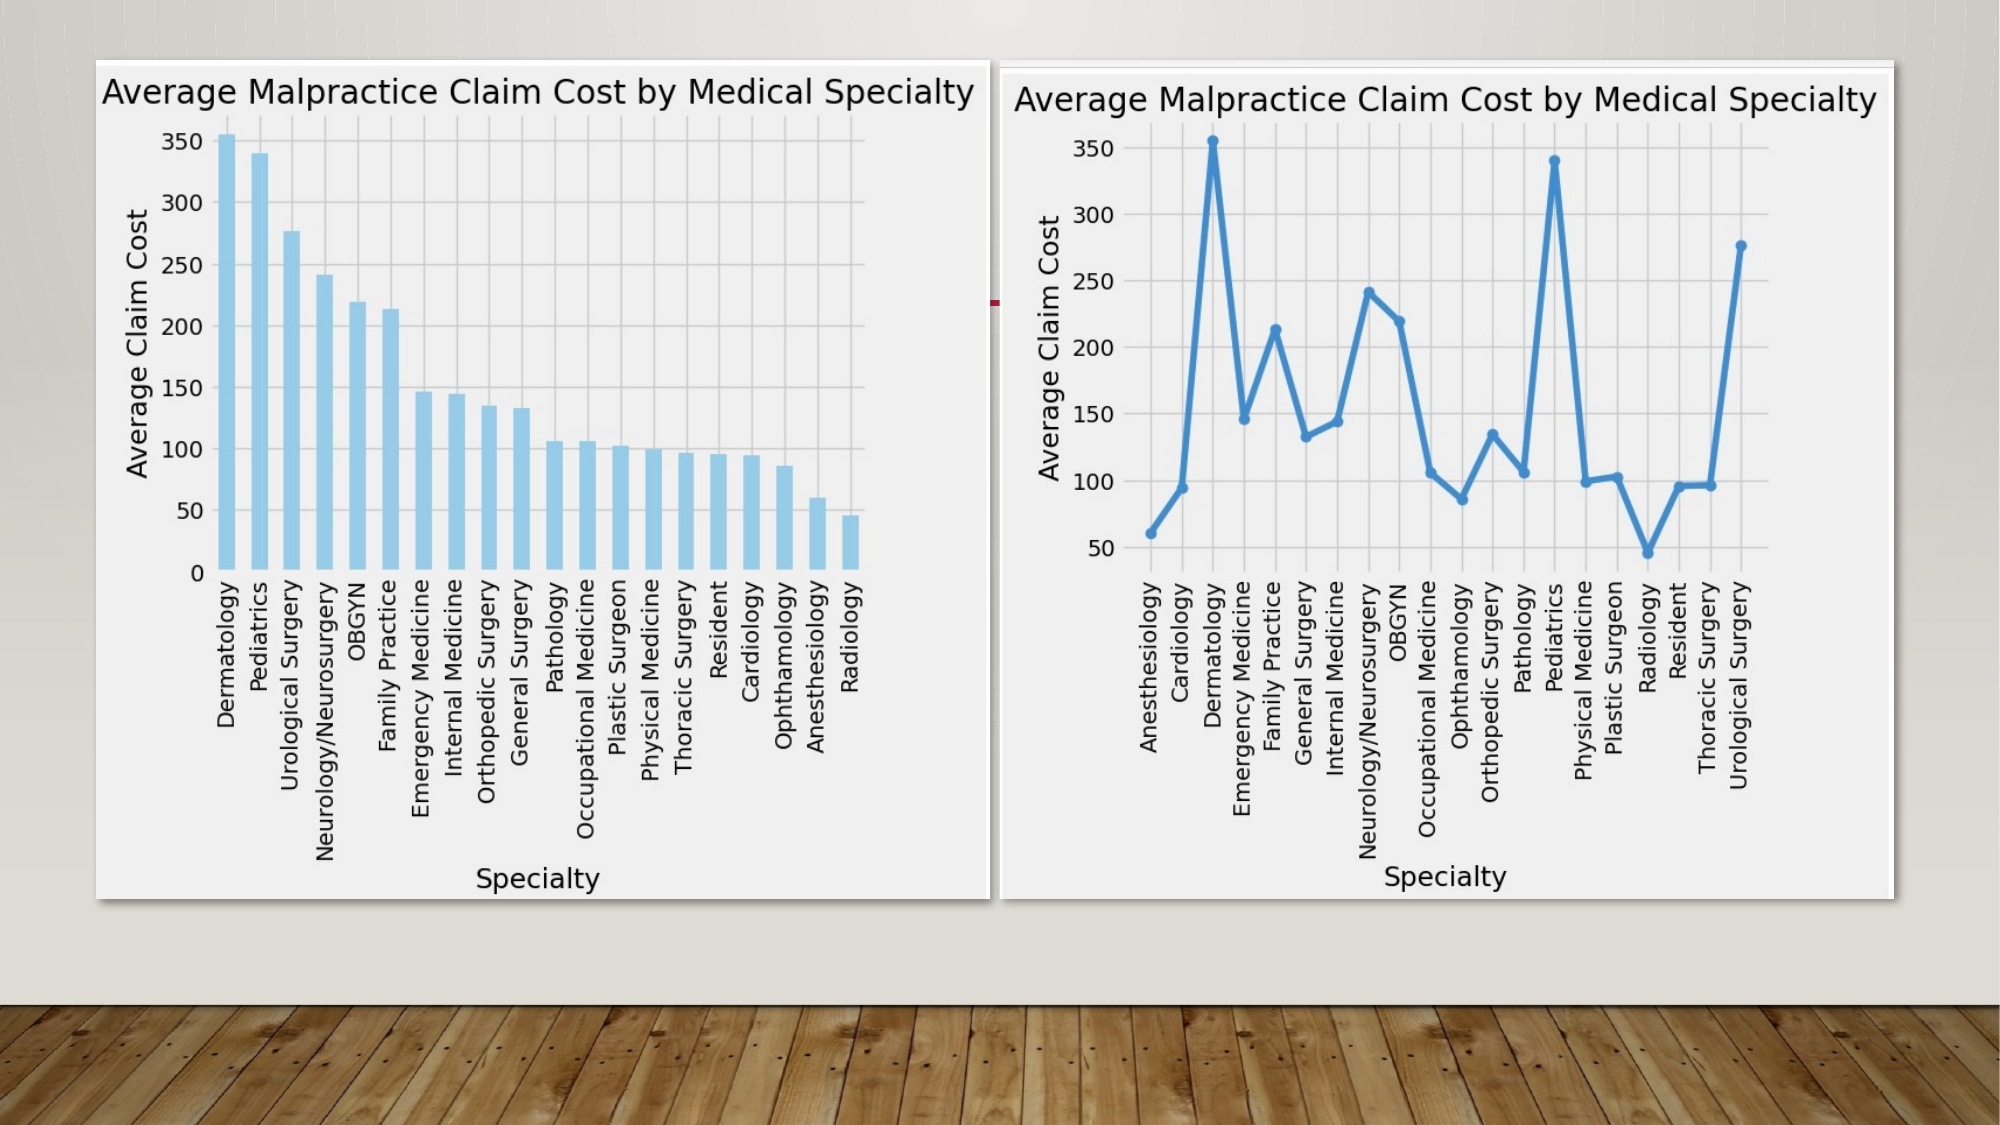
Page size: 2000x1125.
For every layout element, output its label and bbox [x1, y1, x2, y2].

picture [0, 1006, 2000, 1125]
picture [999, 60, 1895, 899]
picture [95, 60, 991, 899]
text_box [0, 330, 2000, 1004]
